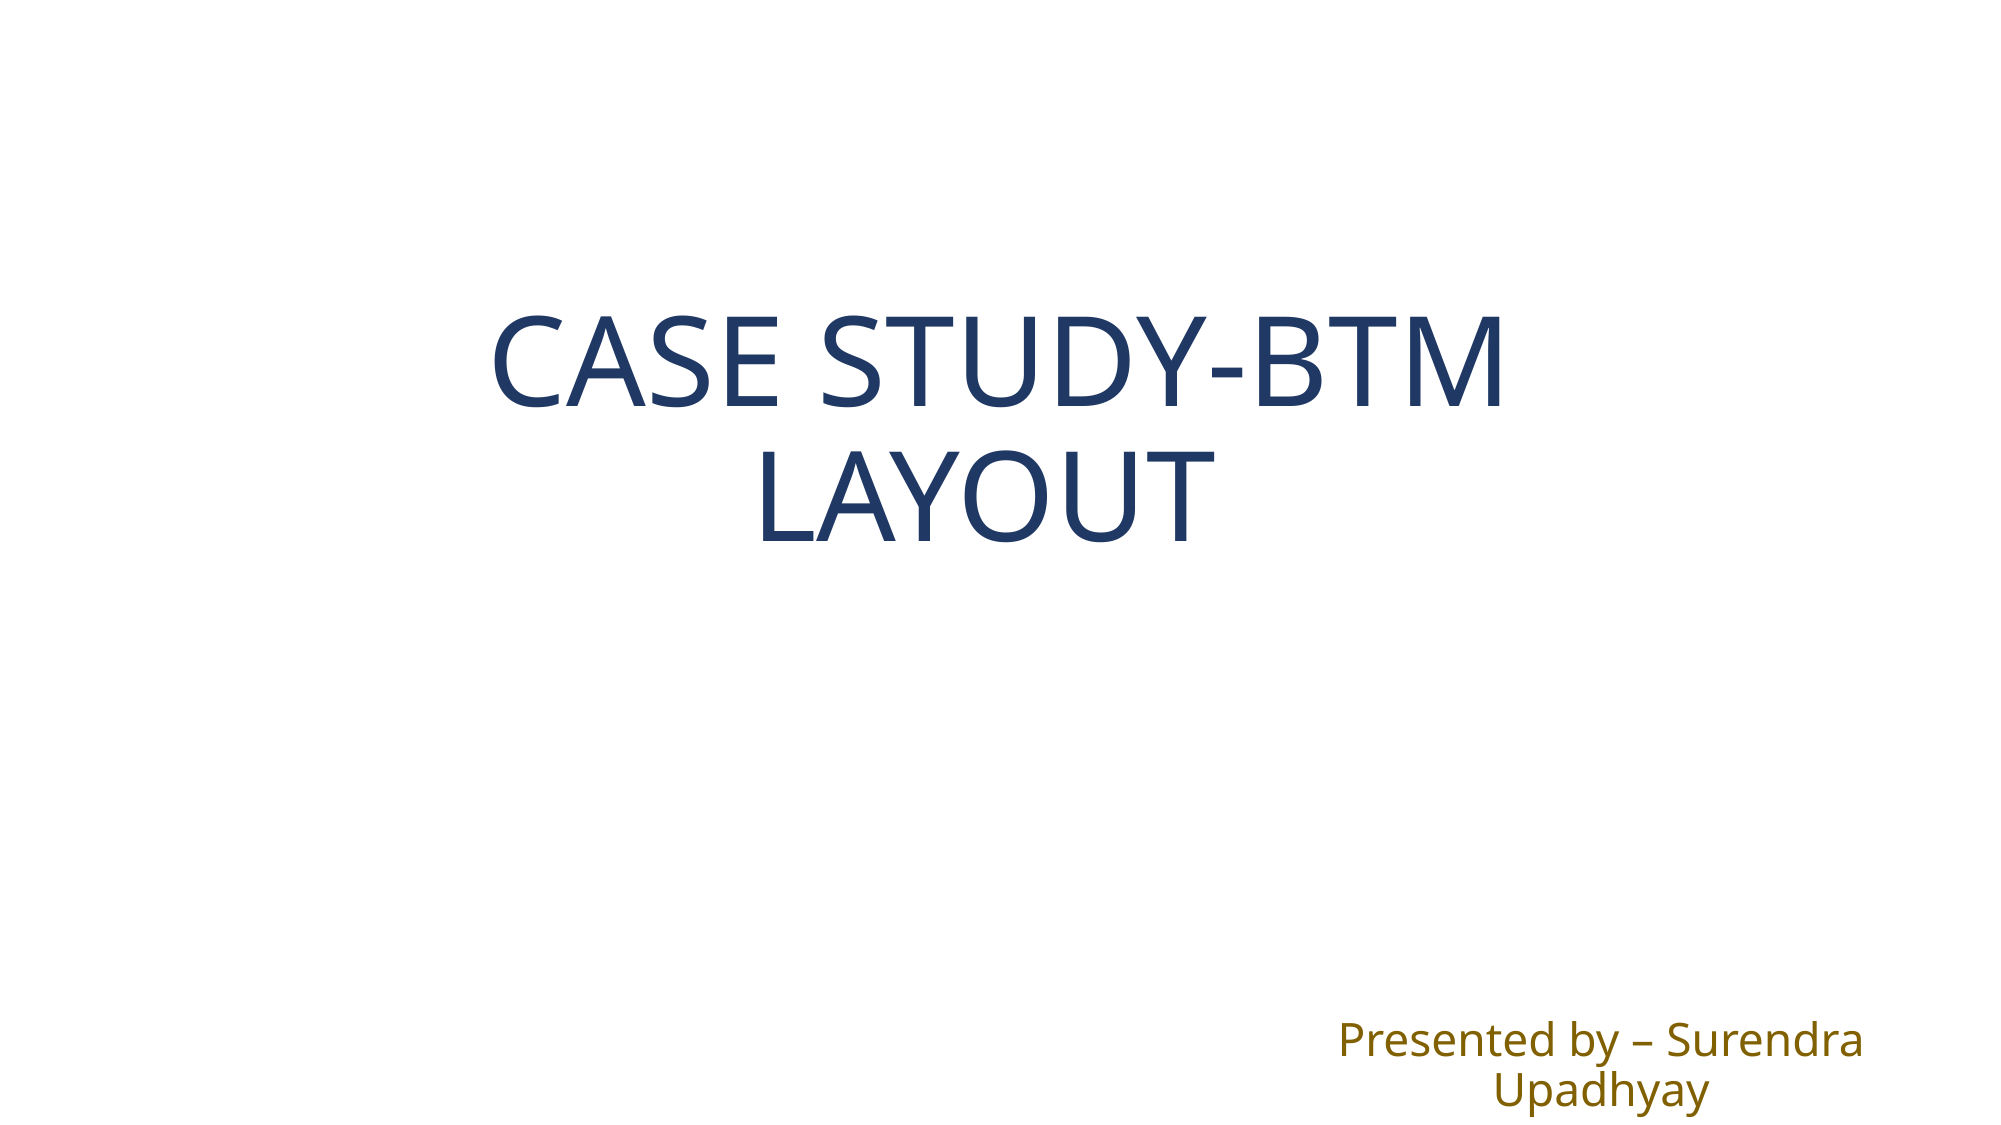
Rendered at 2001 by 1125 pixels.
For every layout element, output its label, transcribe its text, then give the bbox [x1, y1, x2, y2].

subtitle Presented by – Surendra Upadhyay [1226, 1009, 1977, 1125]
title CASE STUDY-BTM LAYOUT [249, 184, 1750, 576]
